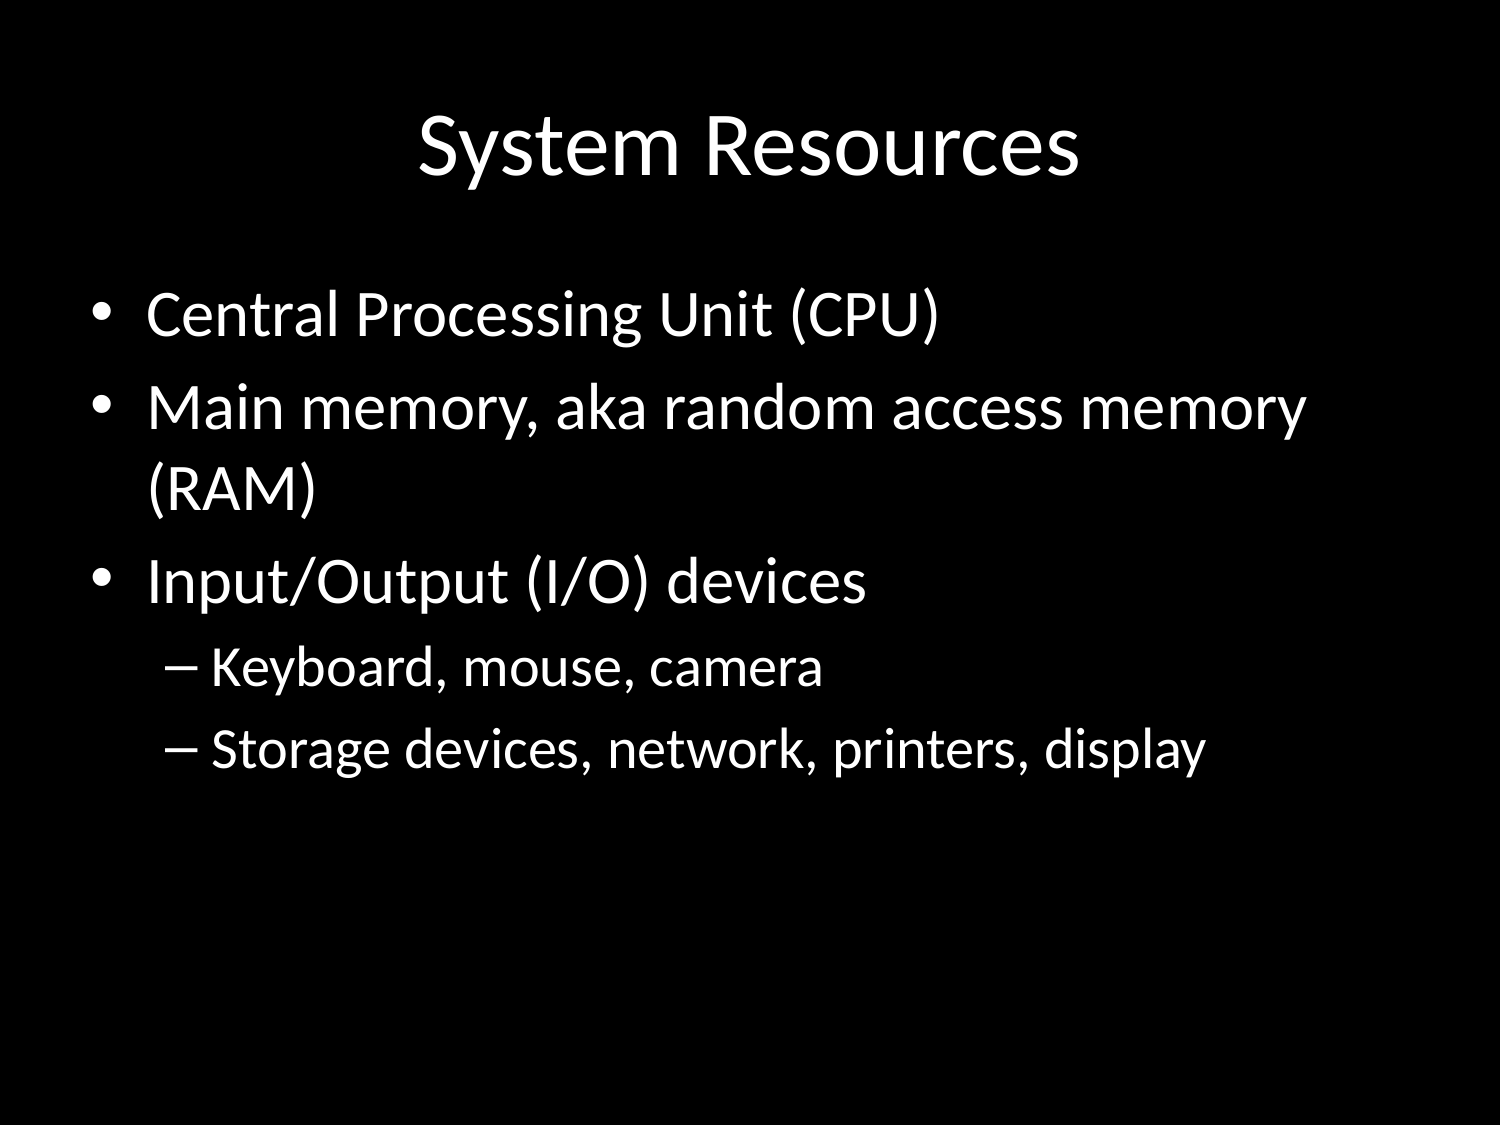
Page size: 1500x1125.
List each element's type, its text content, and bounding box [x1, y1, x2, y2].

list Central Processing Unit (CPU) Main memory, aka random access memory (RAM) Input/Output (I/O) devices Keyboard, mouse, camera Storage devices, network, printers, display [75, 262, 1425, 1005]
title System Resources [75, 45, 1425, 233]
